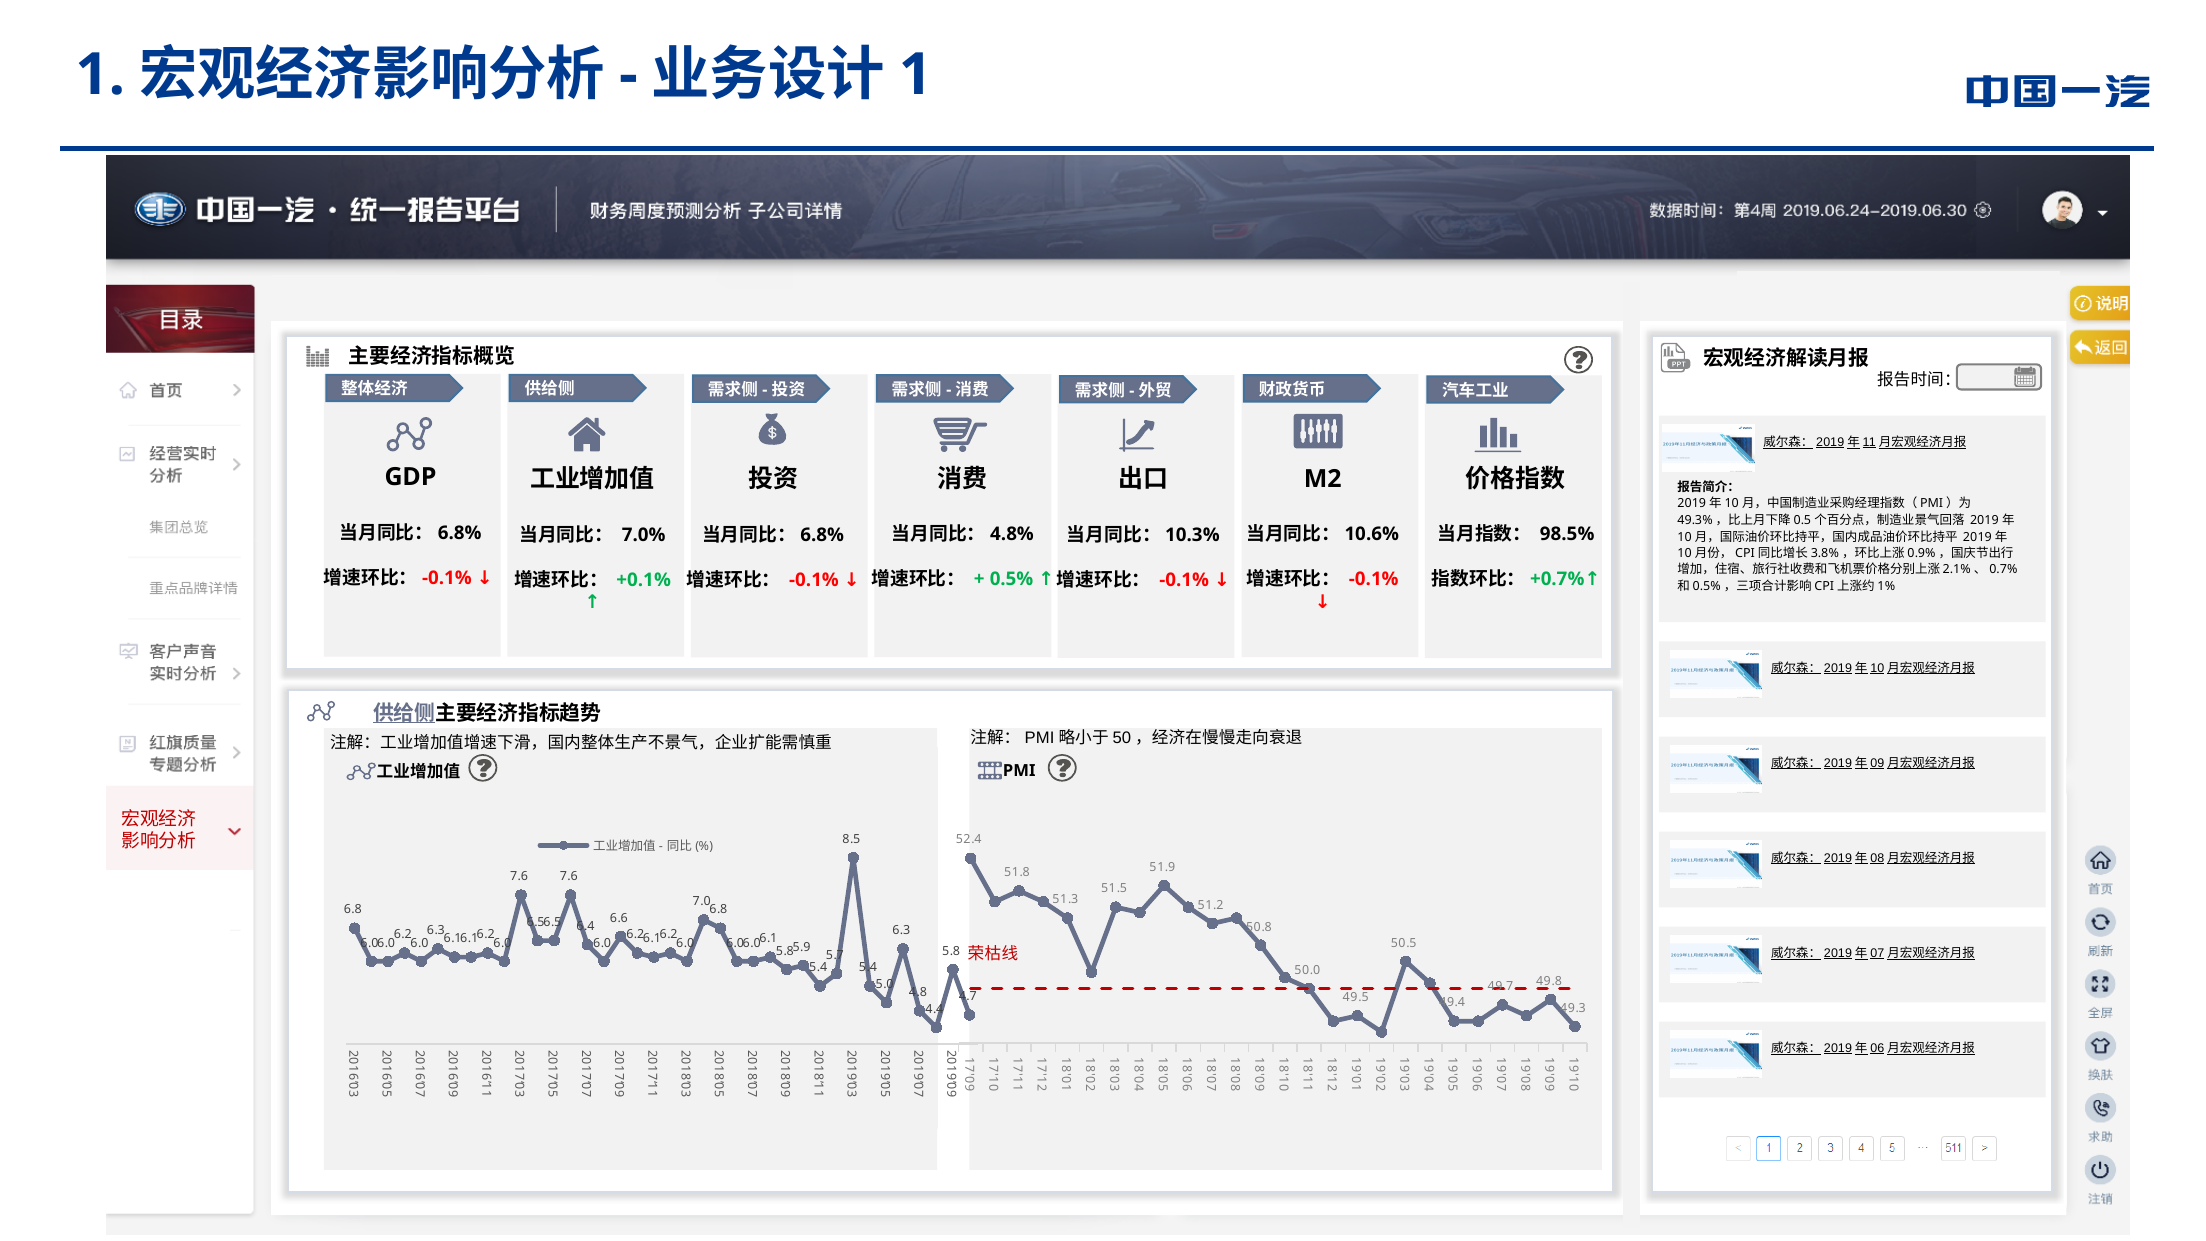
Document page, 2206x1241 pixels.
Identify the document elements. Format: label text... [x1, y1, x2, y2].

picture [1958, 60, 2166, 115]
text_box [1047, 754, 1077, 782]
chart [327, 780, 1590, 1137]
title 1.宏观经济影响分析-业务设计1 [60, 26, 1843, 126]
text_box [106, 155, 2130, 1235]
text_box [468, 754, 498, 782]
